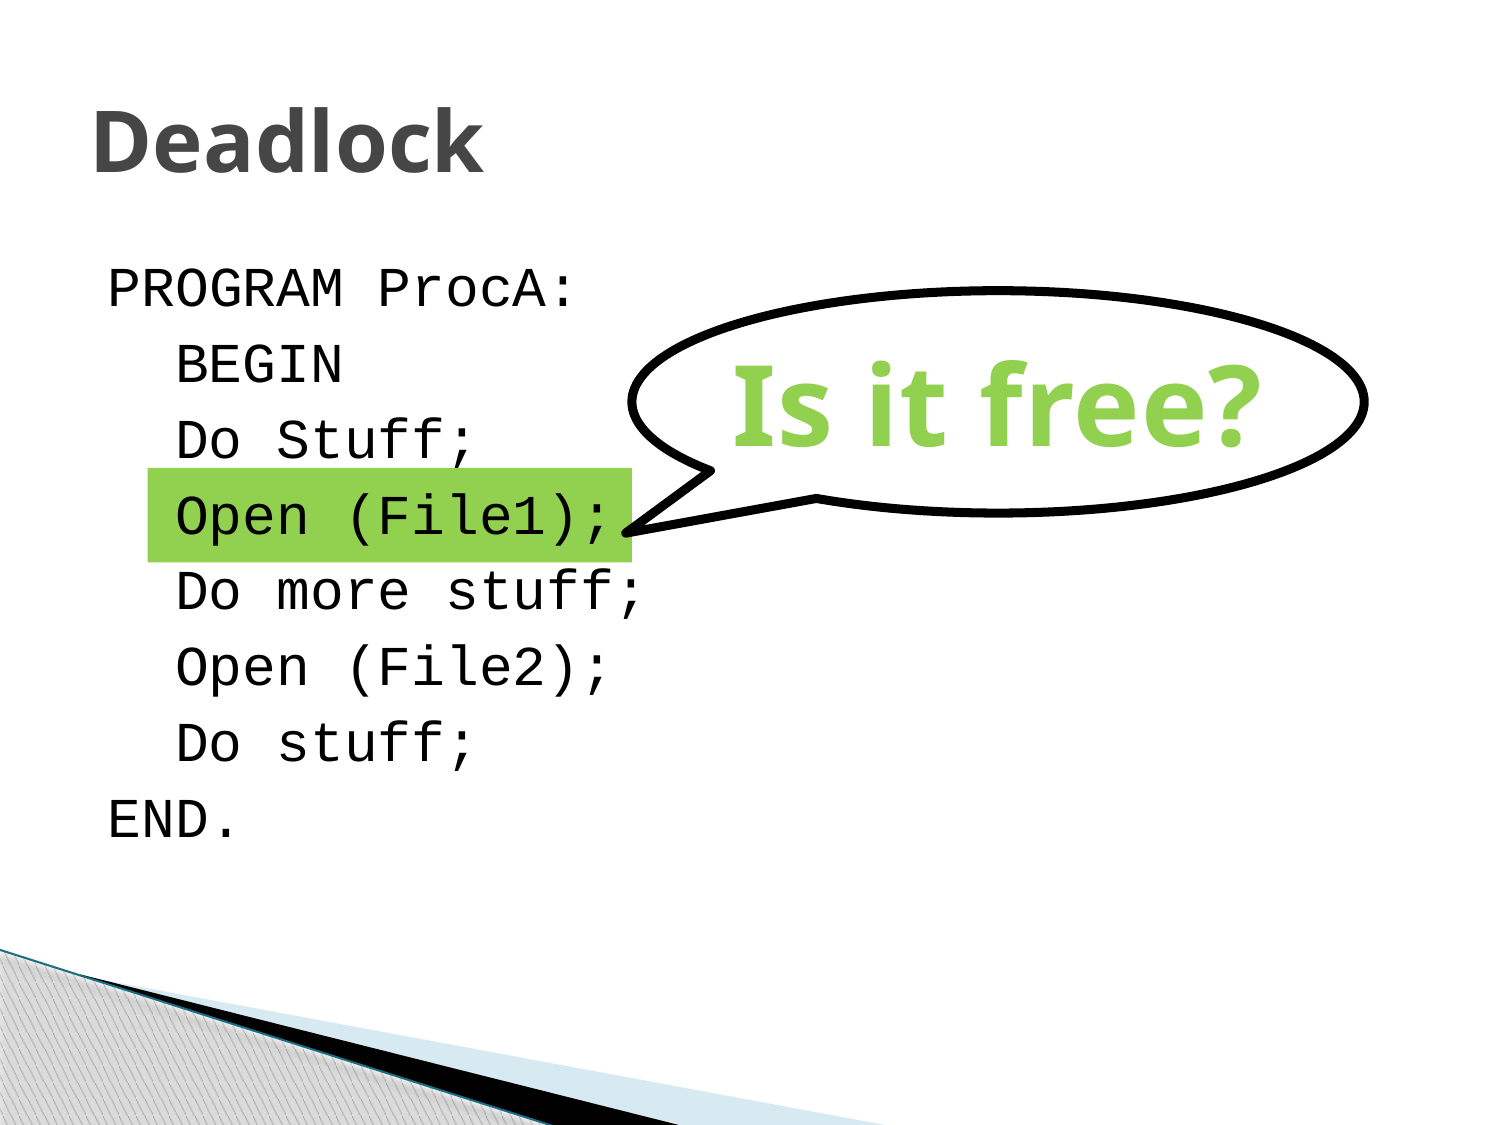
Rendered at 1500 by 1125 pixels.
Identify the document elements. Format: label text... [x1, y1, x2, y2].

list PROGRAM ProcA: BEGIN Do Stuff; Open (File1); Do more stuff; Open (File2); Do stuff; END. [75, 243, 1425, 986]
title Deadlock [75, 45, 1425, 233]
text_box [621, 286, 1369, 538]
